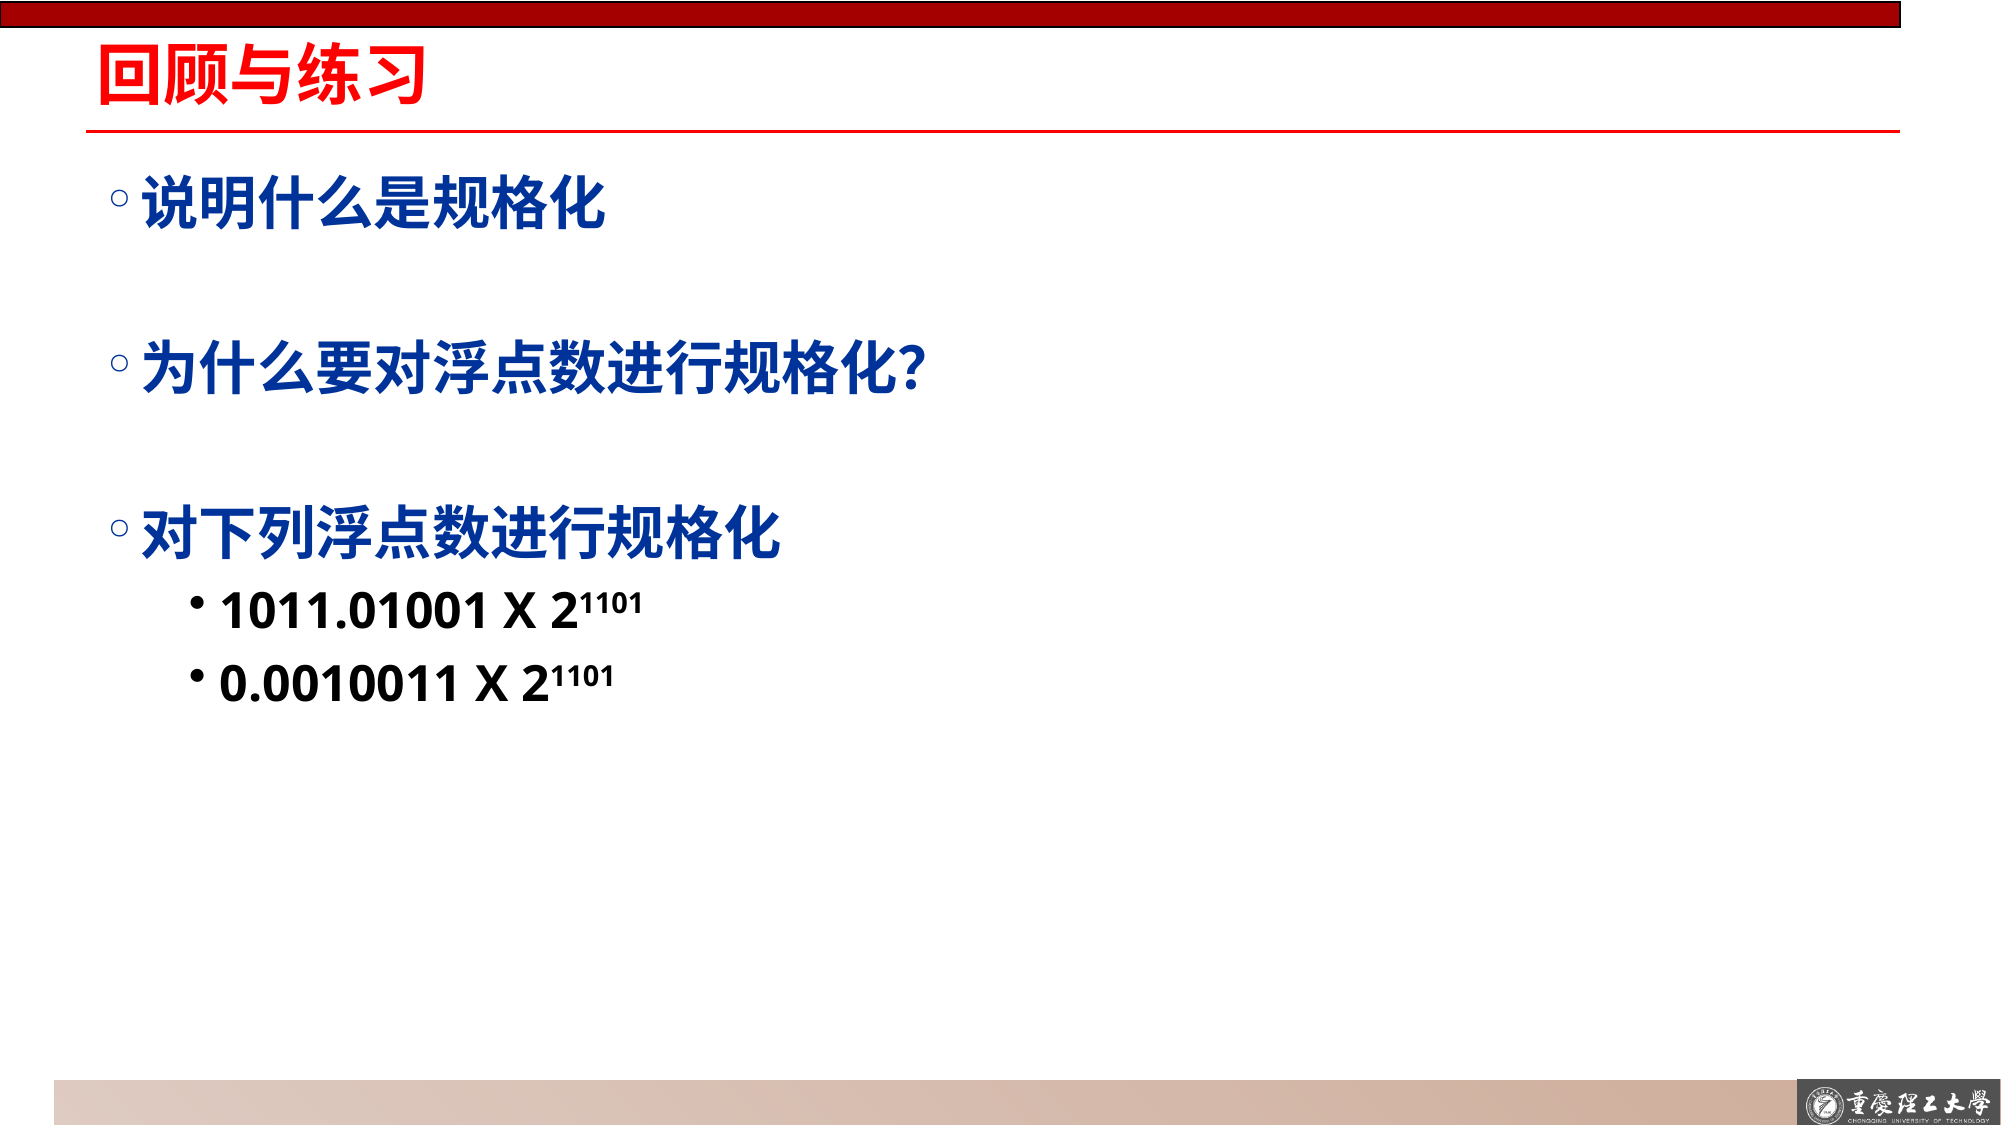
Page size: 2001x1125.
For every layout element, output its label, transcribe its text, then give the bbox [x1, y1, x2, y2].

title 回顾与练习 [86, 39, 1889, 119]
picture [1797, 1079, 2000, 1125]
list 说明什么是规格化 为什么要对浮点数进行规格化？ 对下列浮点数进行规格化 1011.01001 X 21101 0.0010011 X 21101 [97, 162, 1889, 499]
